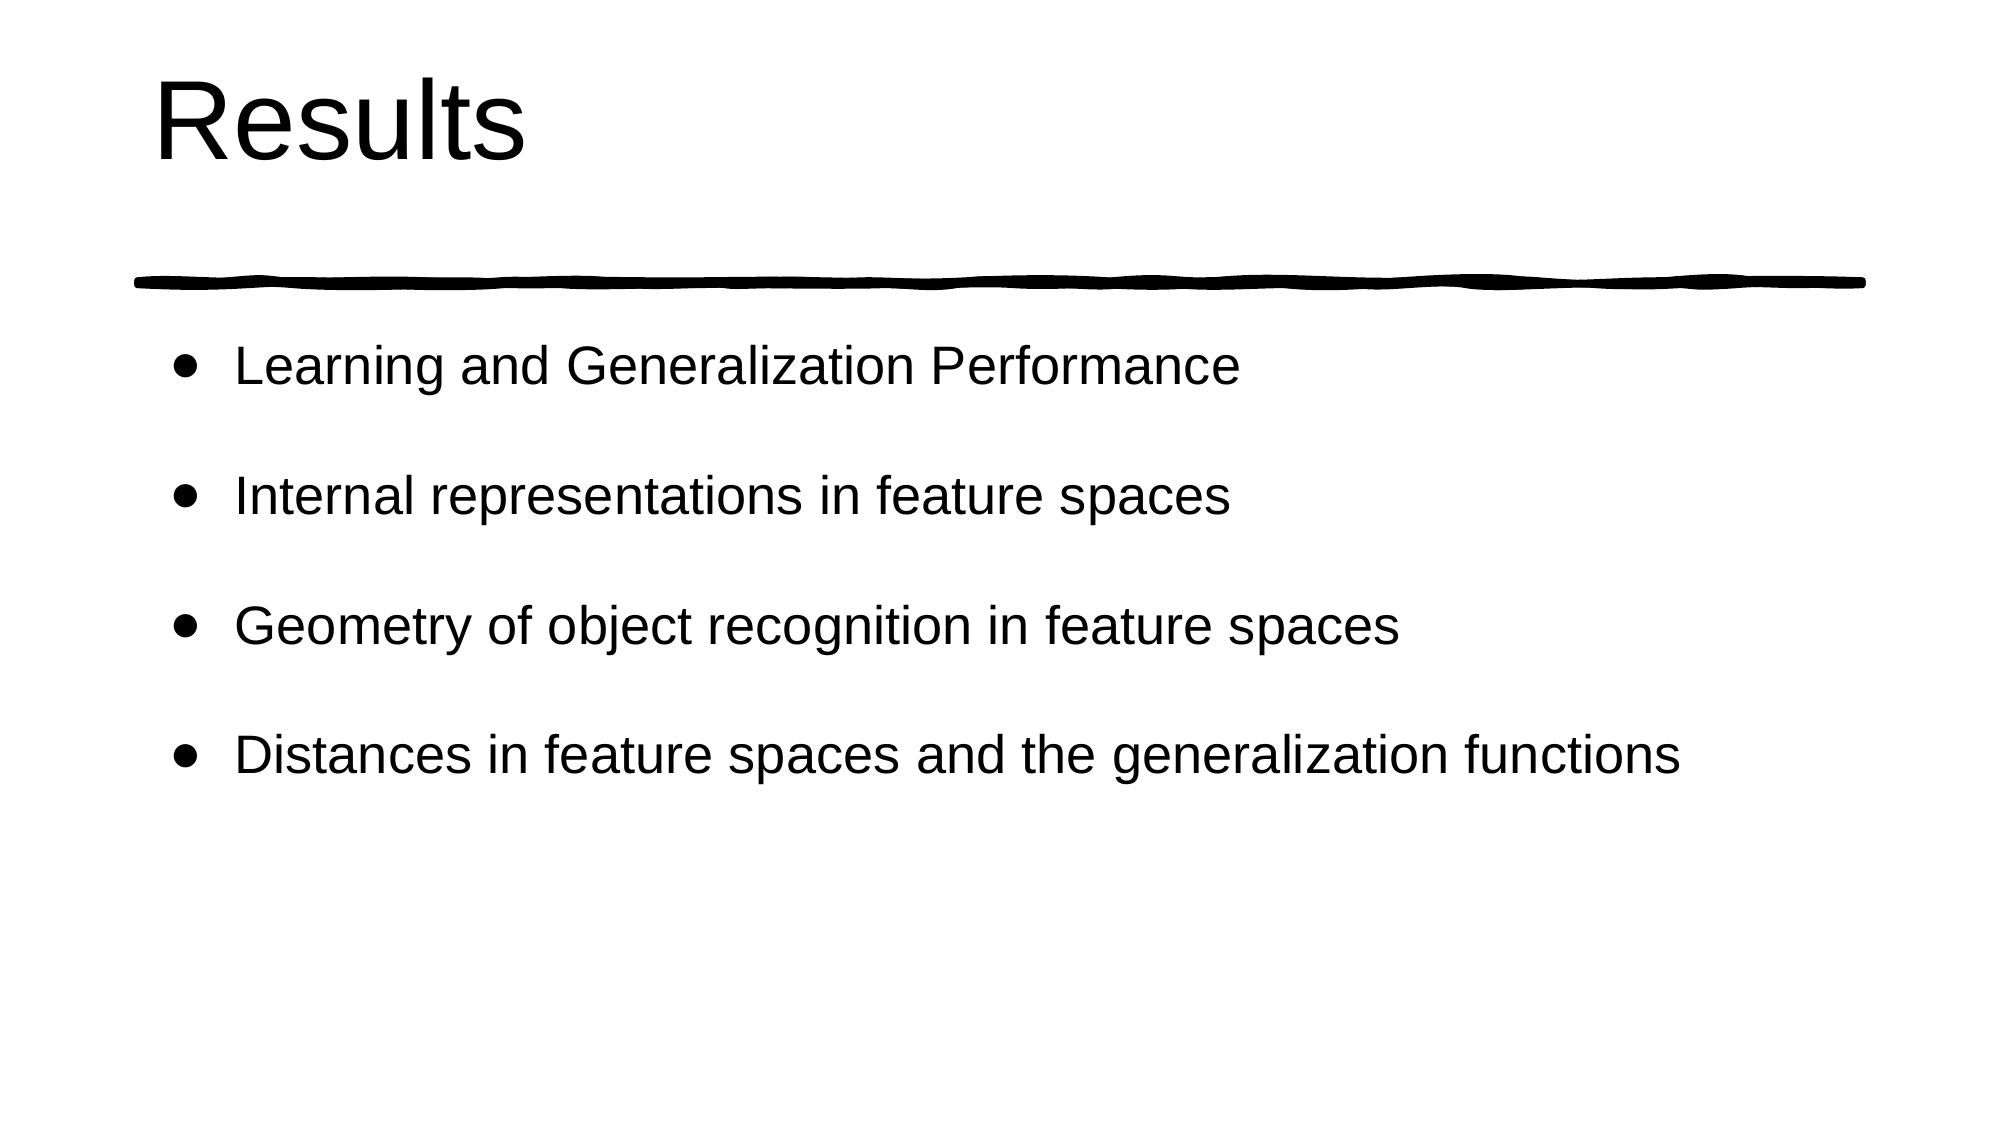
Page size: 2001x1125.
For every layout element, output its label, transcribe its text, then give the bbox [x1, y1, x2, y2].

title Results [137, 6, 1863, 224]
text_box Learning and Generalization Performance Internal representations in feature spaces Geometry of object recognition in feature spaces Distances in feature spaces and the generalization functions [144, 315, 1870, 800]
